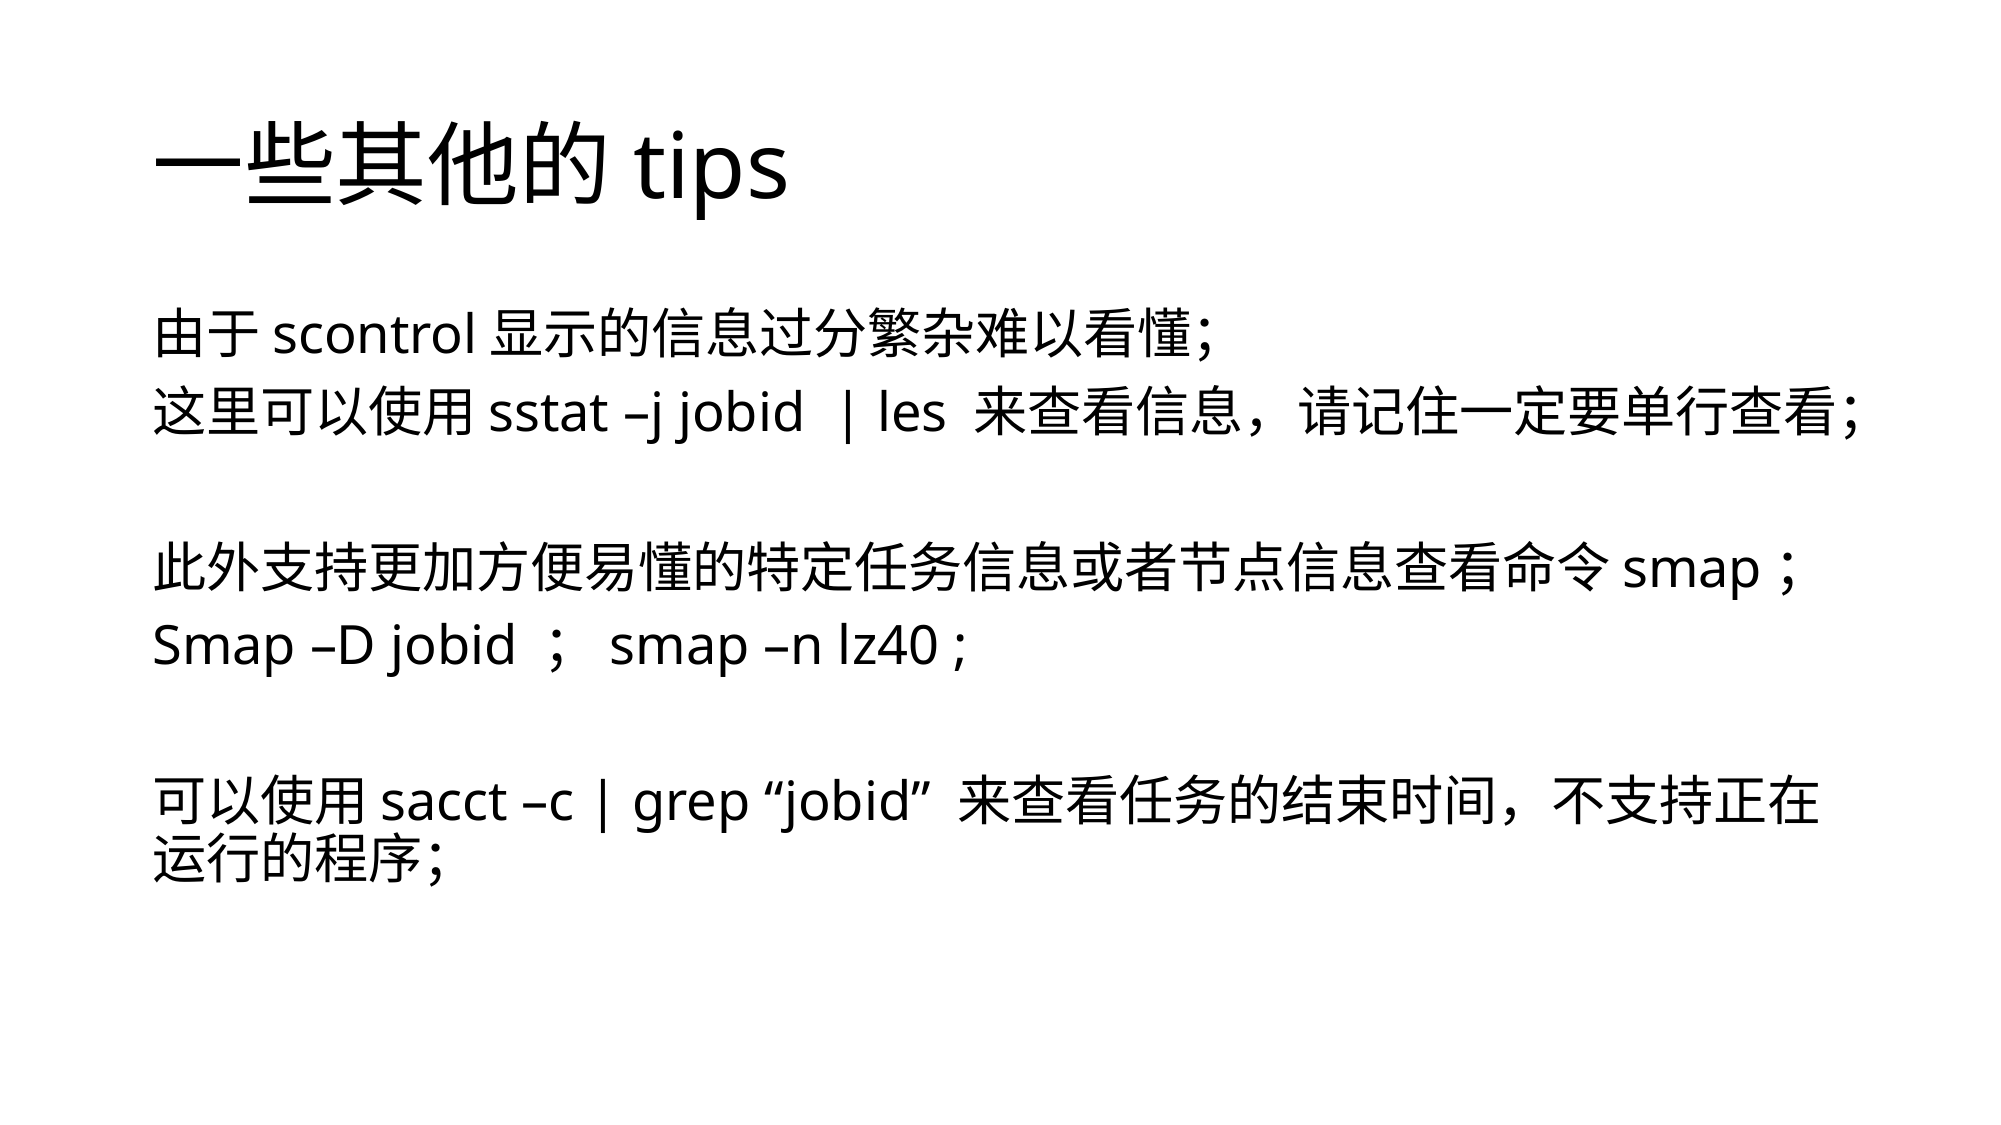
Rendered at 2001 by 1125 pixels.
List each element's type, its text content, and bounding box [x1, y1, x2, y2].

list 由于scontrol显示的信息过分繁杂难以看懂； 这里可以使用sstat –j jobid | les 来查看信息，请记住一定要单行查看； 此外支持更加方便易懂的特定任务信息或者节点信息查看命令smap； Smap –D jobid ；smap –n lz40 ; 可以使用sacct –c | grep “jobid” 来查看任务的结束时间，不支持正在运行的程序； [137, 299, 1863, 1014]
title 一些其他的tips [137, 59, 1863, 278]
